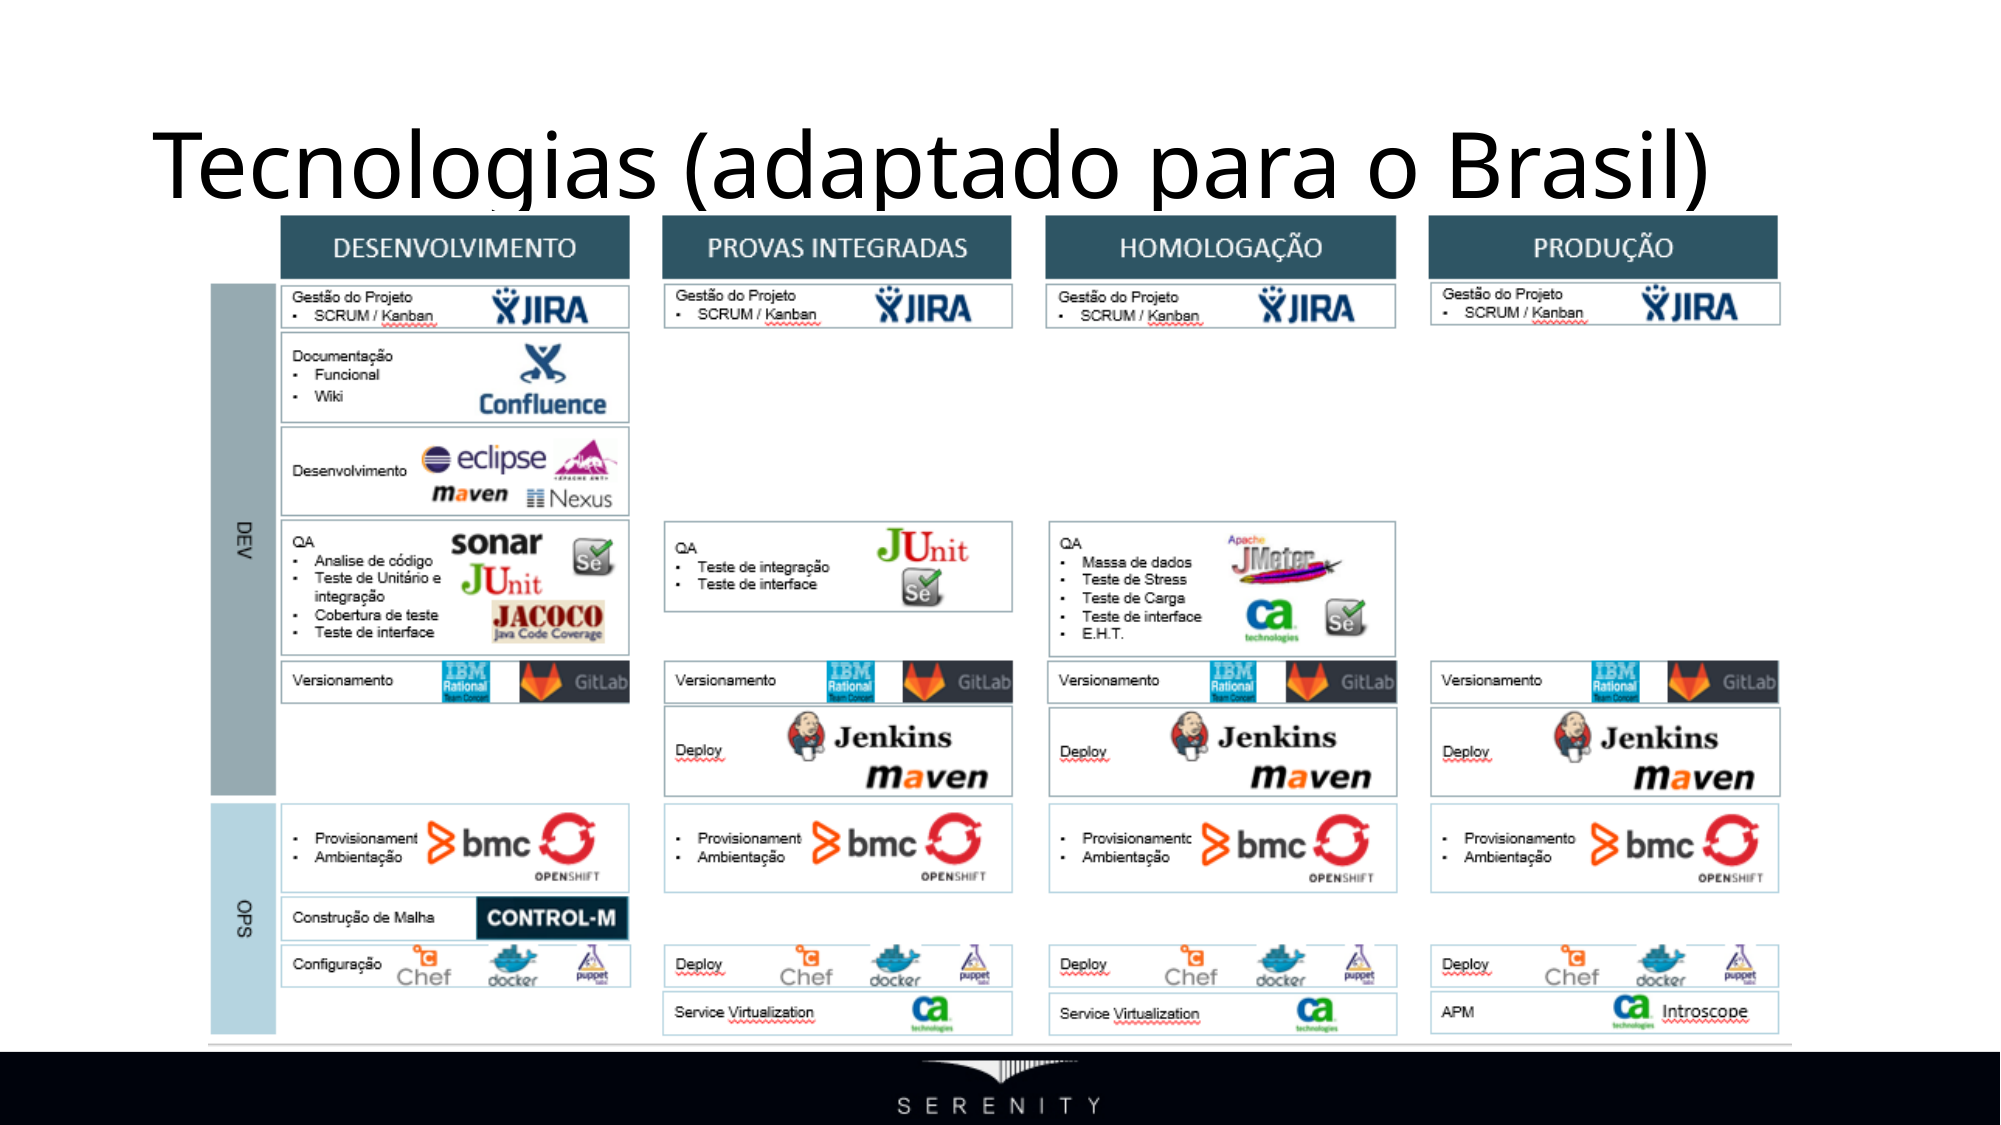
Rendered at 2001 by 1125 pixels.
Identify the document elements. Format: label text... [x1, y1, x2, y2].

picture [891, 1056, 1109, 1122]
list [208, 211, 1792, 1048]
title Tecnologias (adaptado para o Brasil) [137, 59, 1863, 278]
